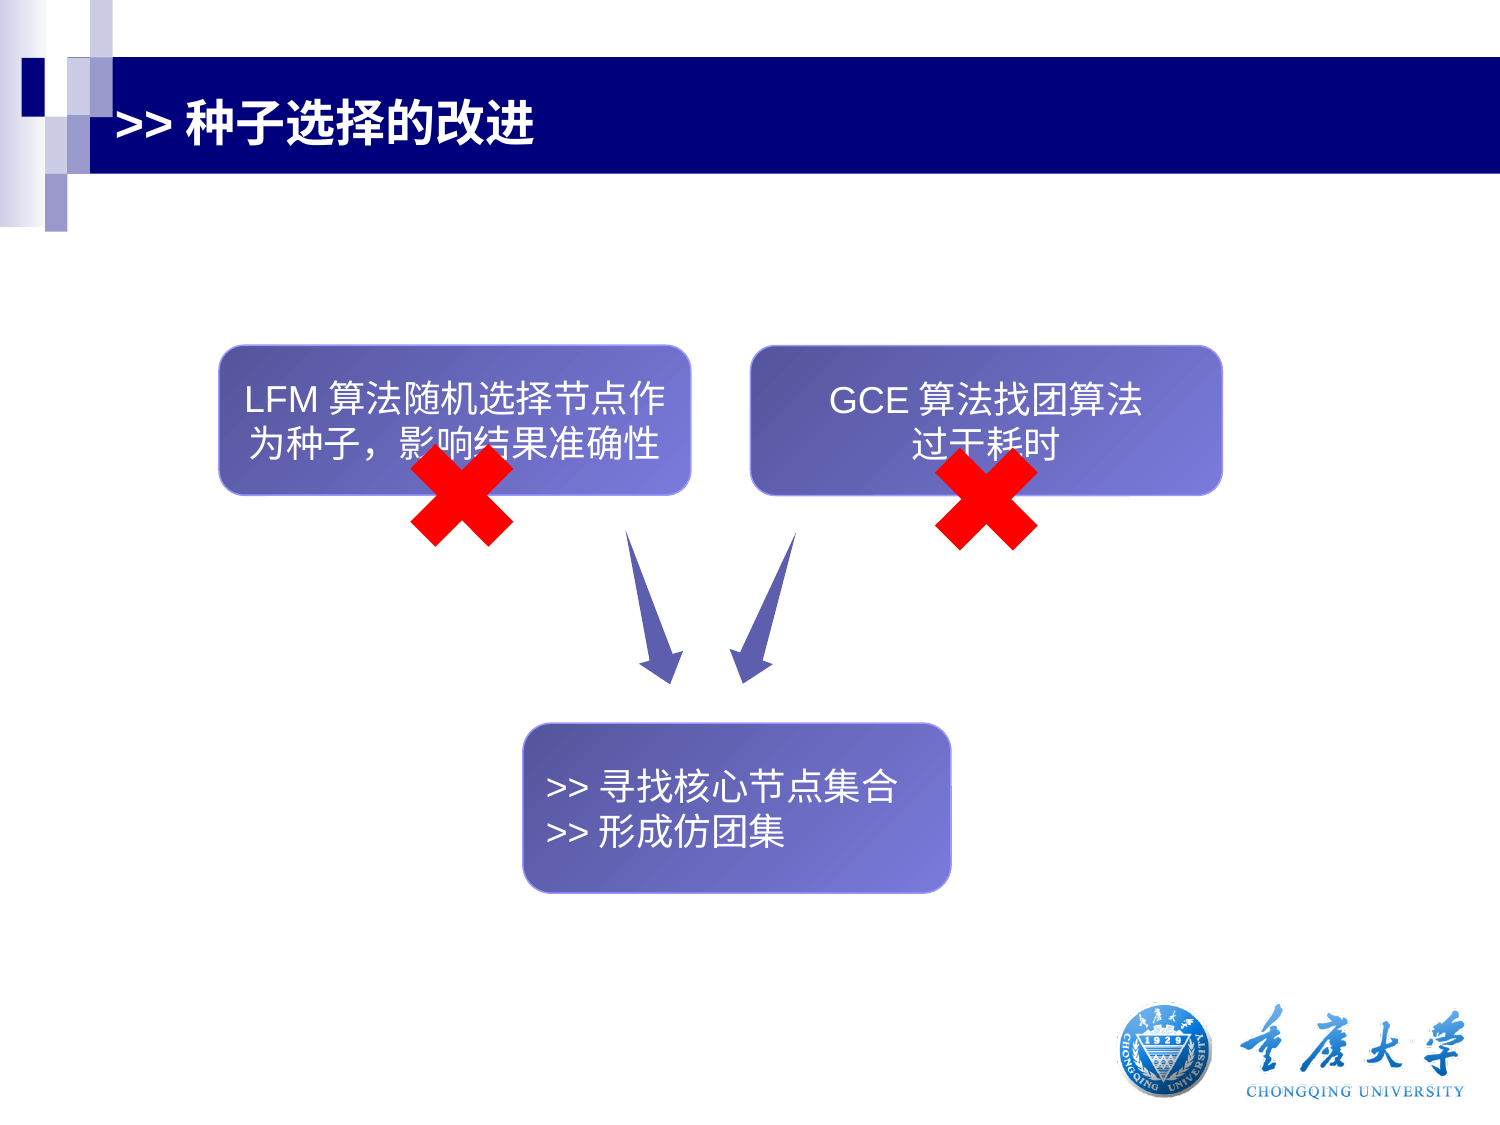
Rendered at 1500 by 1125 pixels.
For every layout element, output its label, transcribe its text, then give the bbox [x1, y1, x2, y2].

text_box [410, 443, 514, 547]
picture [1092, 975, 1497, 1115]
text_box >>寻找核心节点集合 >>形成仿团集 [522, 723, 952, 894]
text_box >>种子选择的改进 [100, 83, 1025, 159]
text_box LFM算法随机选择节点作为种子，影响结果准确性 [218, 345, 691, 496]
text_box [625, 529, 684, 685]
text_box [934, 447, 1038, 551]
text_box GCE算法找团算法 过于耗时 [750, 345, 1223, 496]
text_box [158, 315, 1388, 376]
text_box [729, 532, 797, 684]
